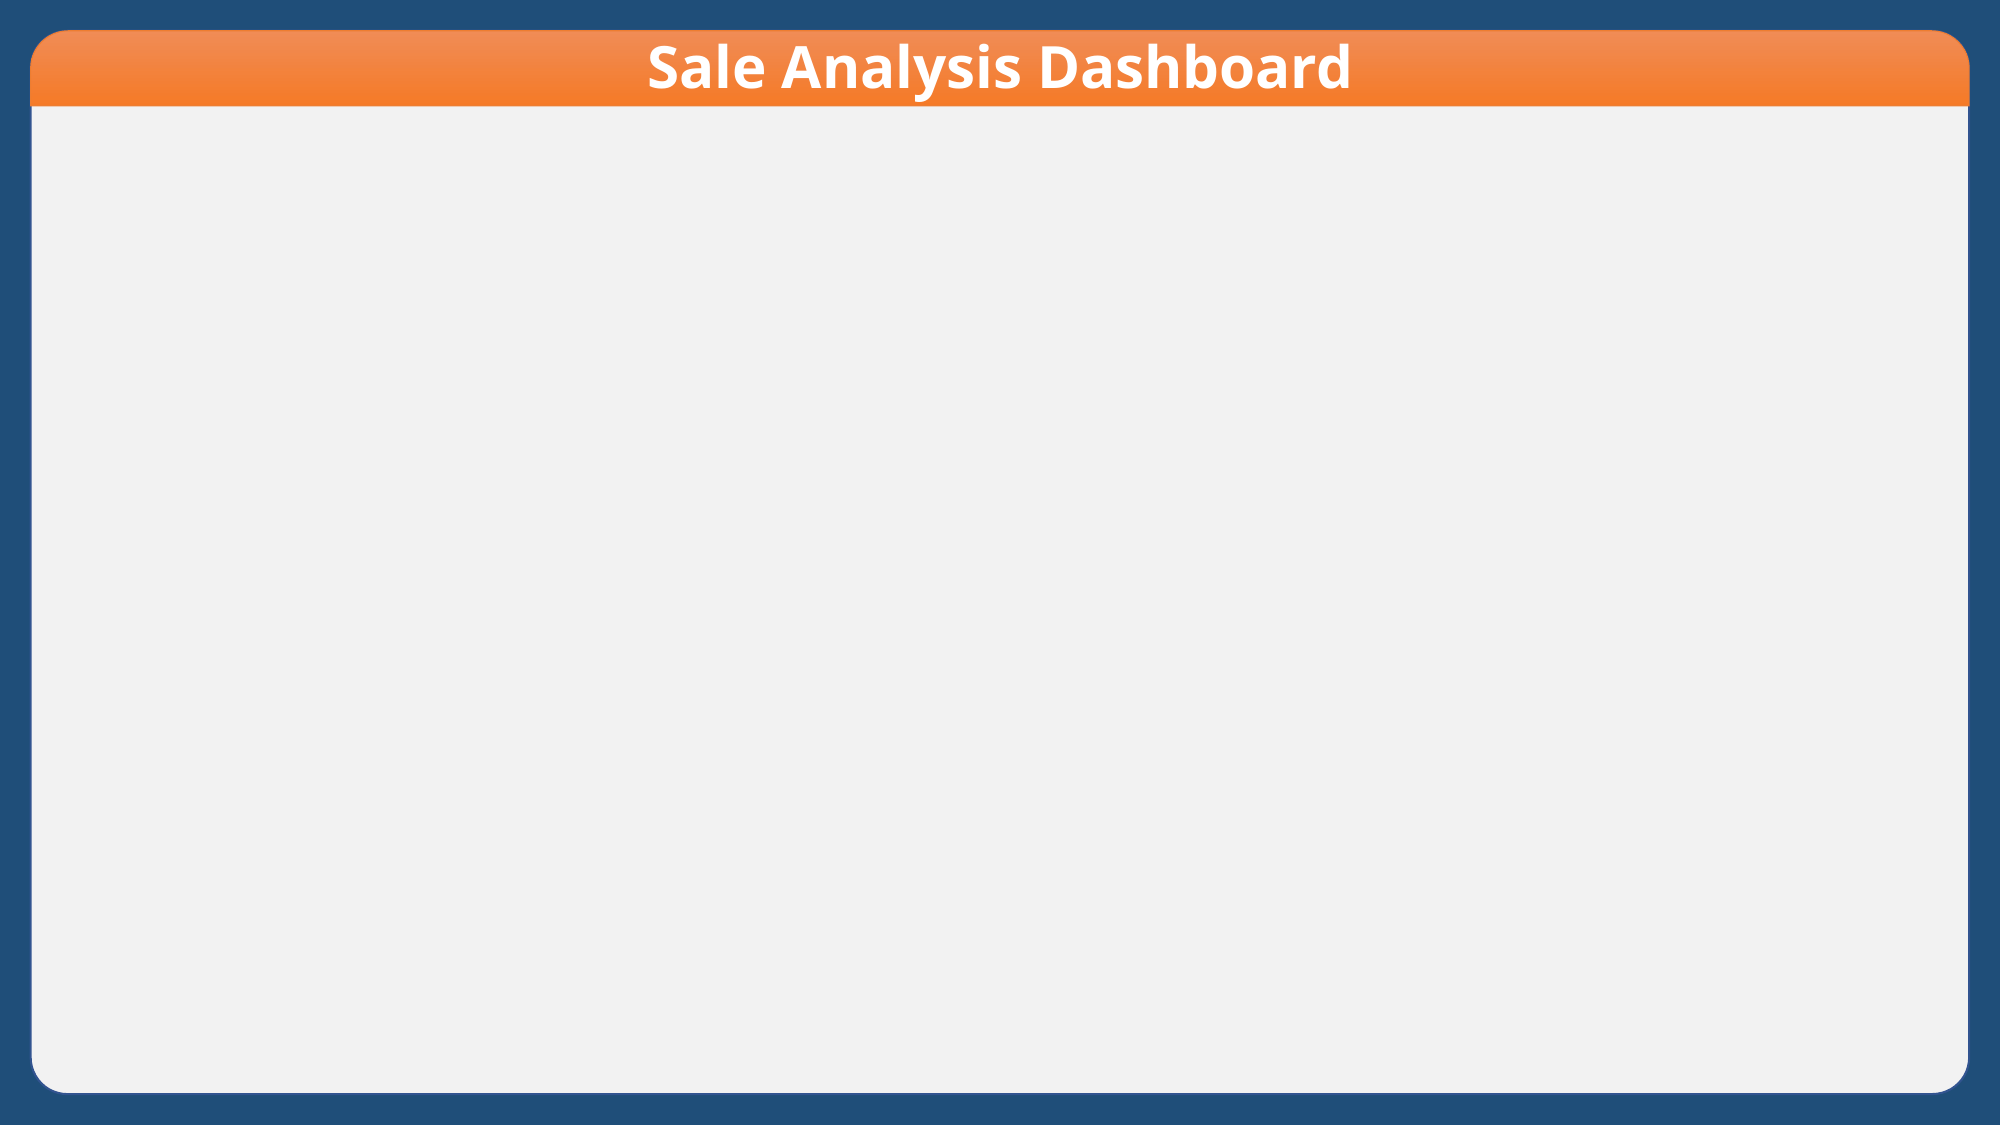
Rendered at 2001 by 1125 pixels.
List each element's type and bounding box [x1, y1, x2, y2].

text_box [0, 0, 2000, 1125]
